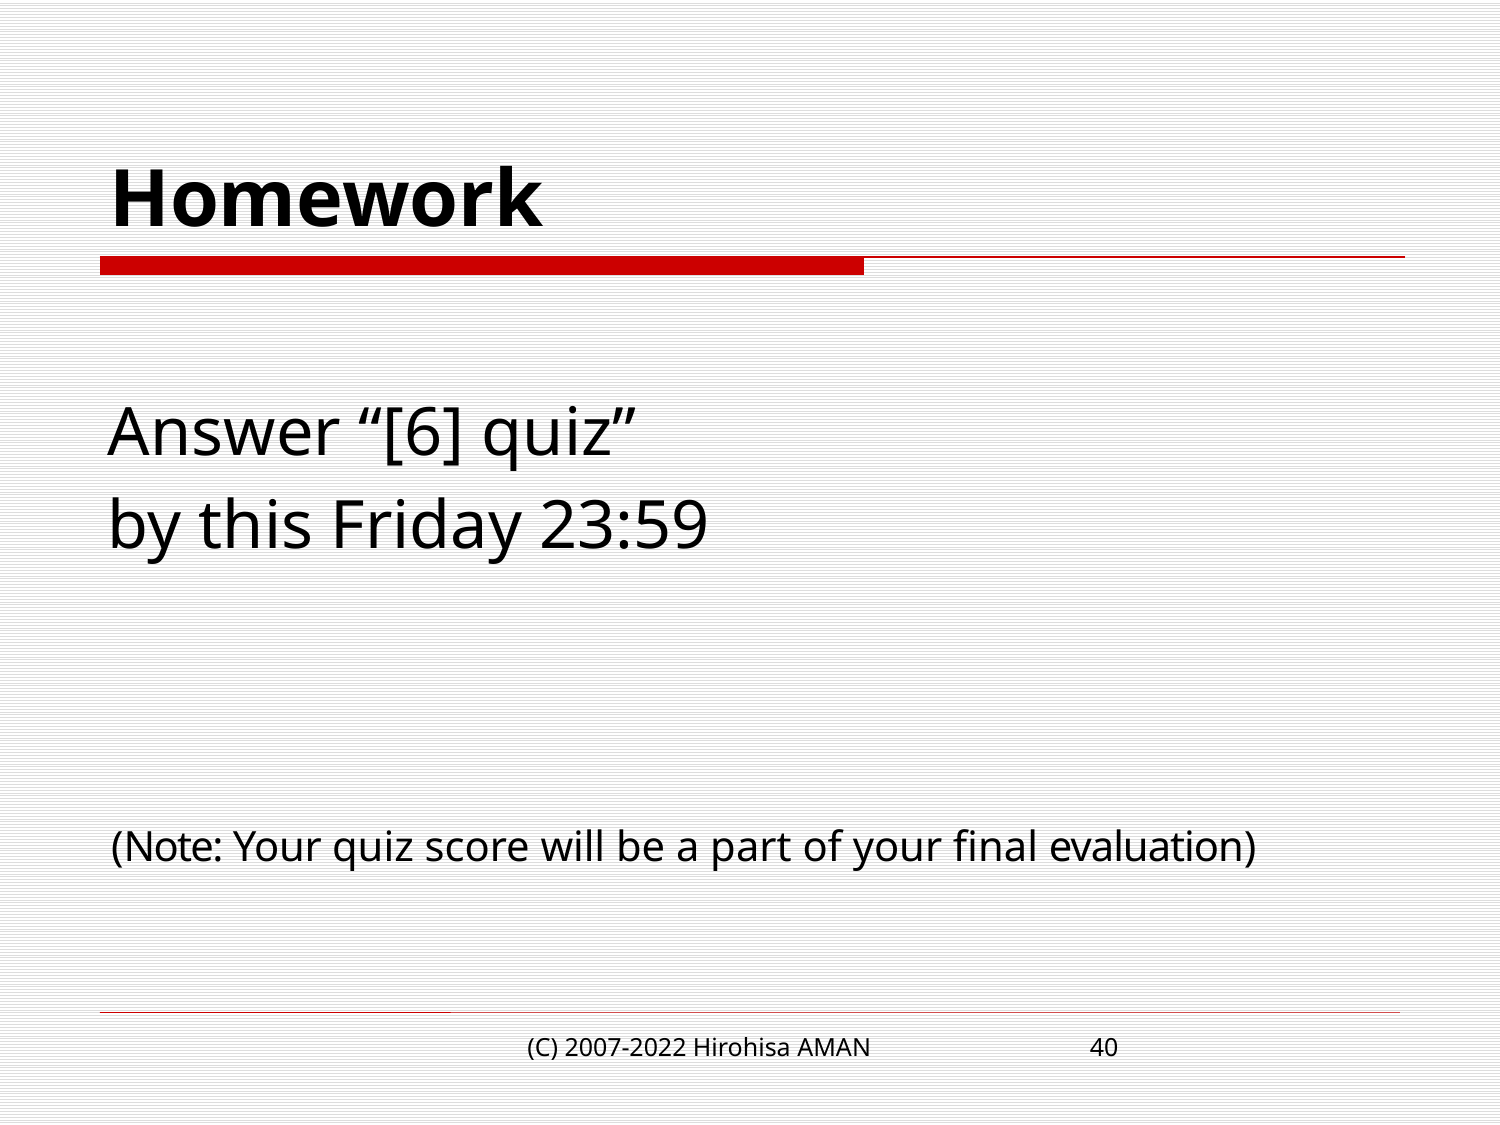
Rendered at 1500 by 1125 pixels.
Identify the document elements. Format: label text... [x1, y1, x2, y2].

list Answer “[6] quiz” by this Friday 23:59 [92, 287, 1406, 988]
title Homework [93, 49, 1407, 250]
slide_number 40 [1074, 1024, 1401, 1103]
footer (C) 2007-2022 Hirohisa AMAN [512, 1024, 988, 1103]
text_box (Note: Your quiz score will be a part of your final evaluation) [94, 812, 1420, 878]
